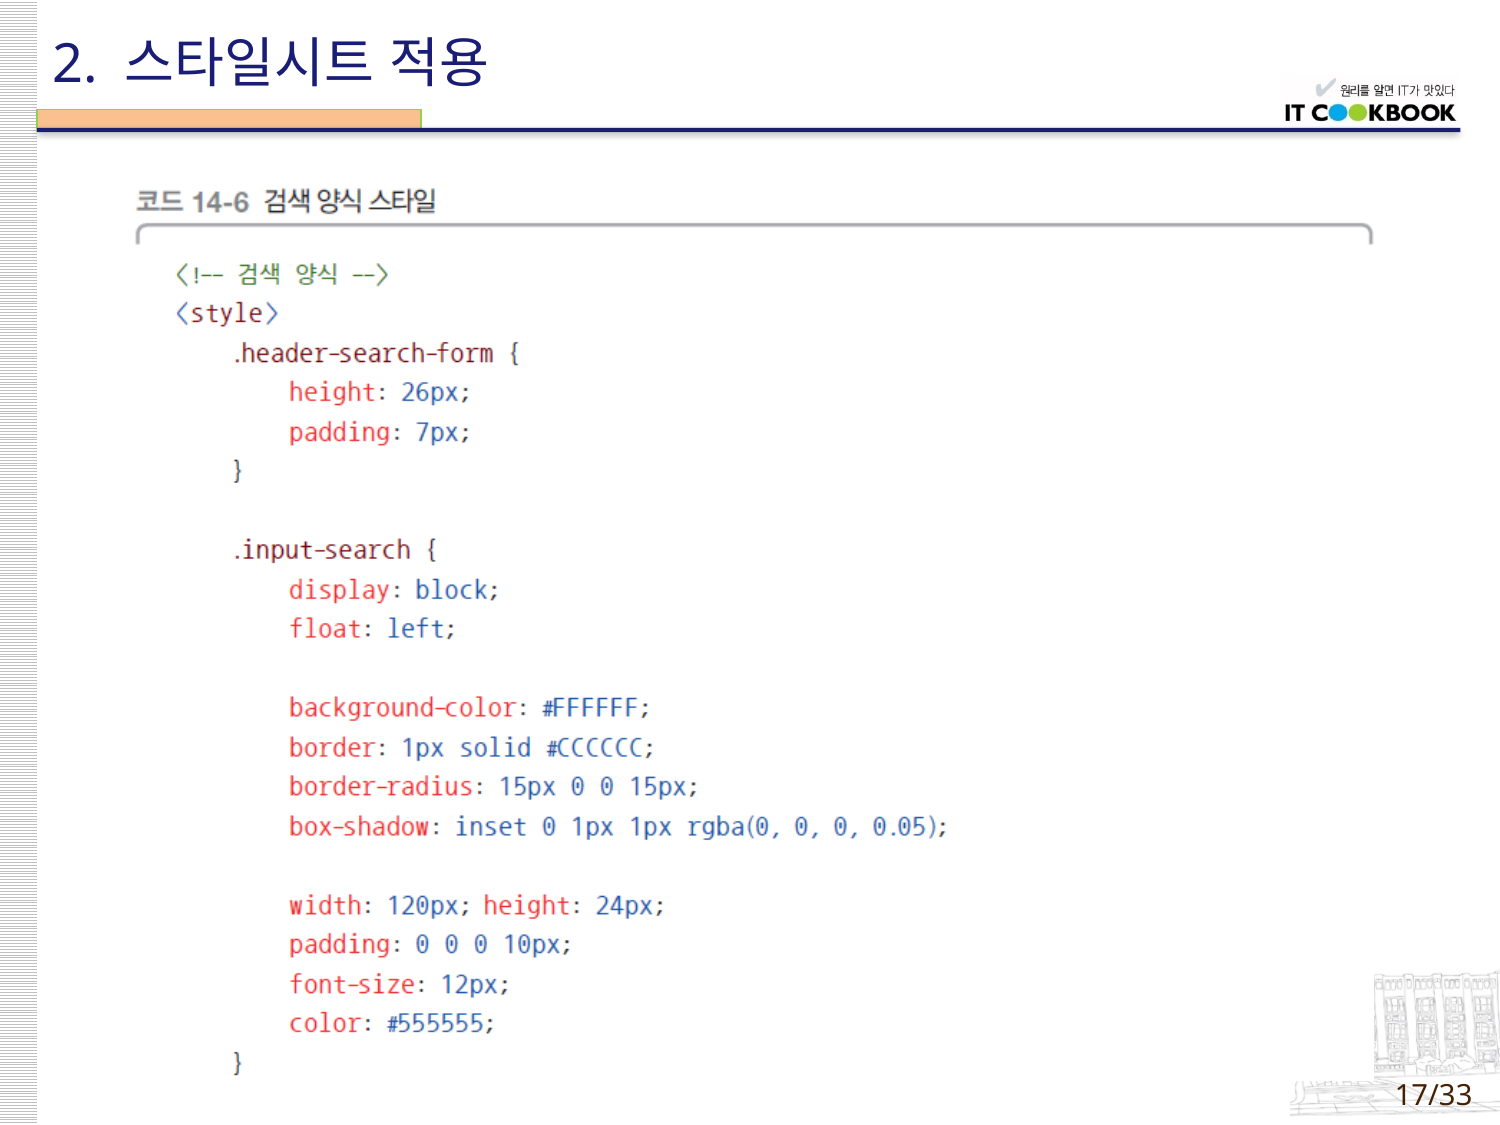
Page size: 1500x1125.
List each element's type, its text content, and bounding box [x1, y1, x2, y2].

picture [1281, 75, 1459, 123]
title 2. 스타일시트 적용 [37, 13, 1278, 109]
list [133, 219, 1375, 1081]
picture [135, 184, 441, 220]
picture [1290, 874, 1500, 1125]
